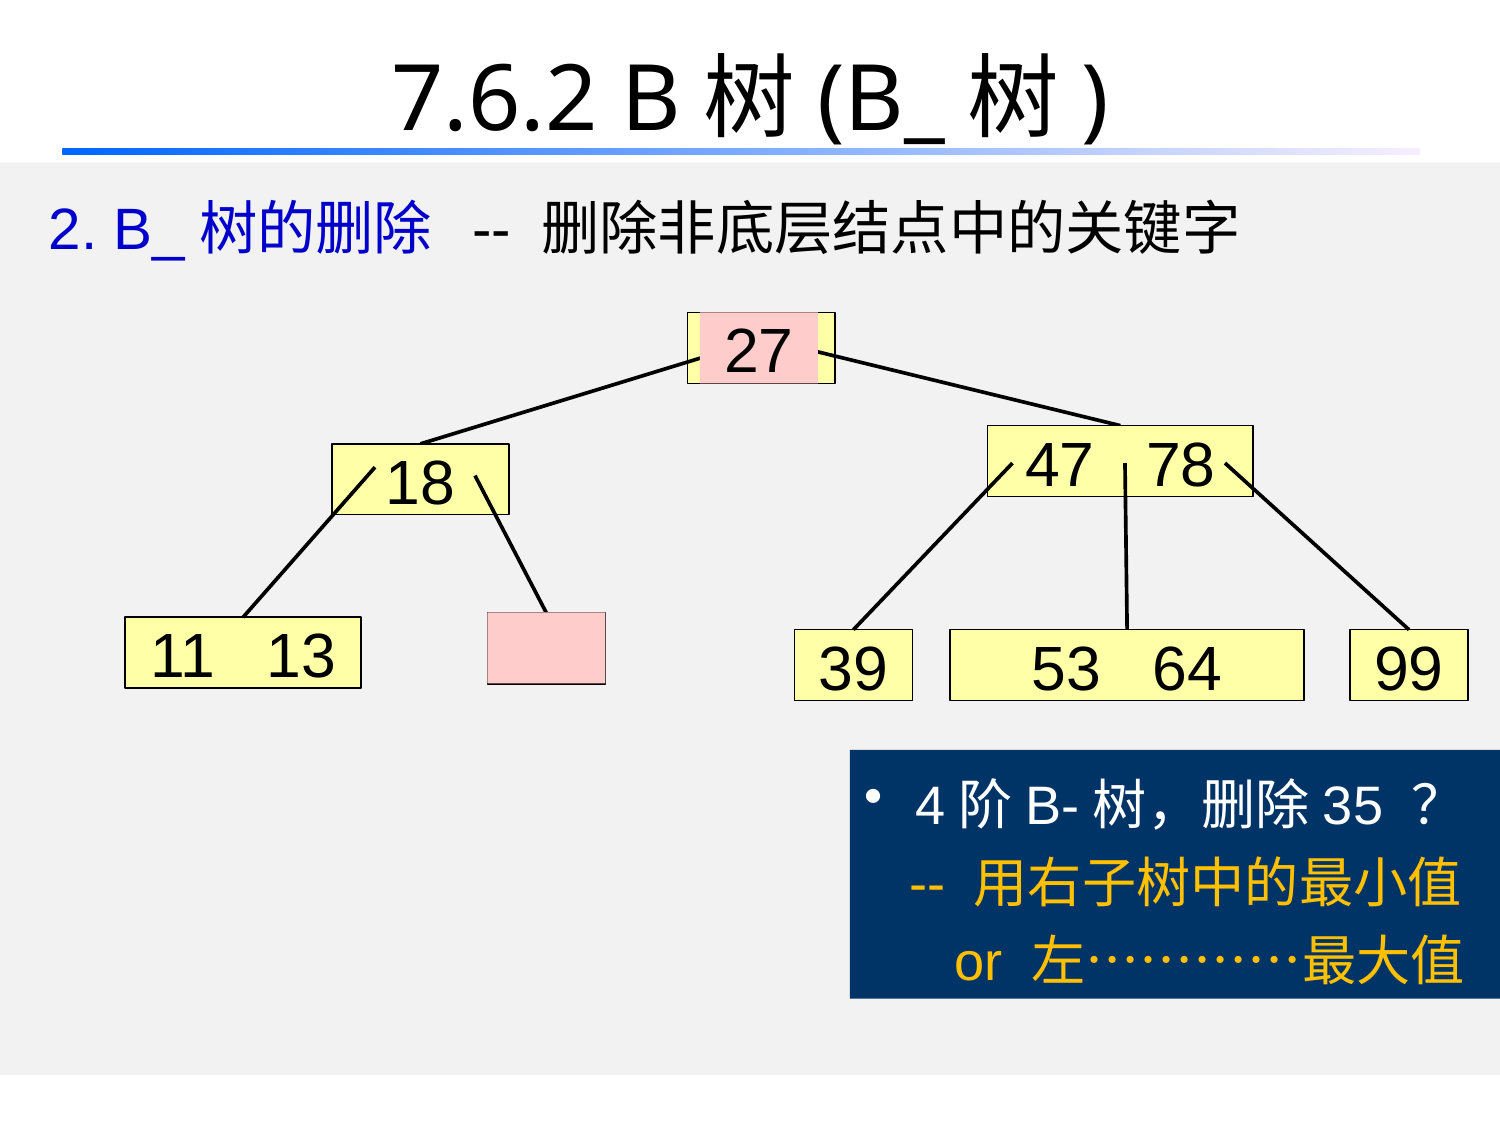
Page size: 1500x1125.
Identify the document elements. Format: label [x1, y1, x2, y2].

text_box [0, 162, 1500, 1075]
text_box [62, 148, 1421, 155]
title [74, 0, 1426, 162]
